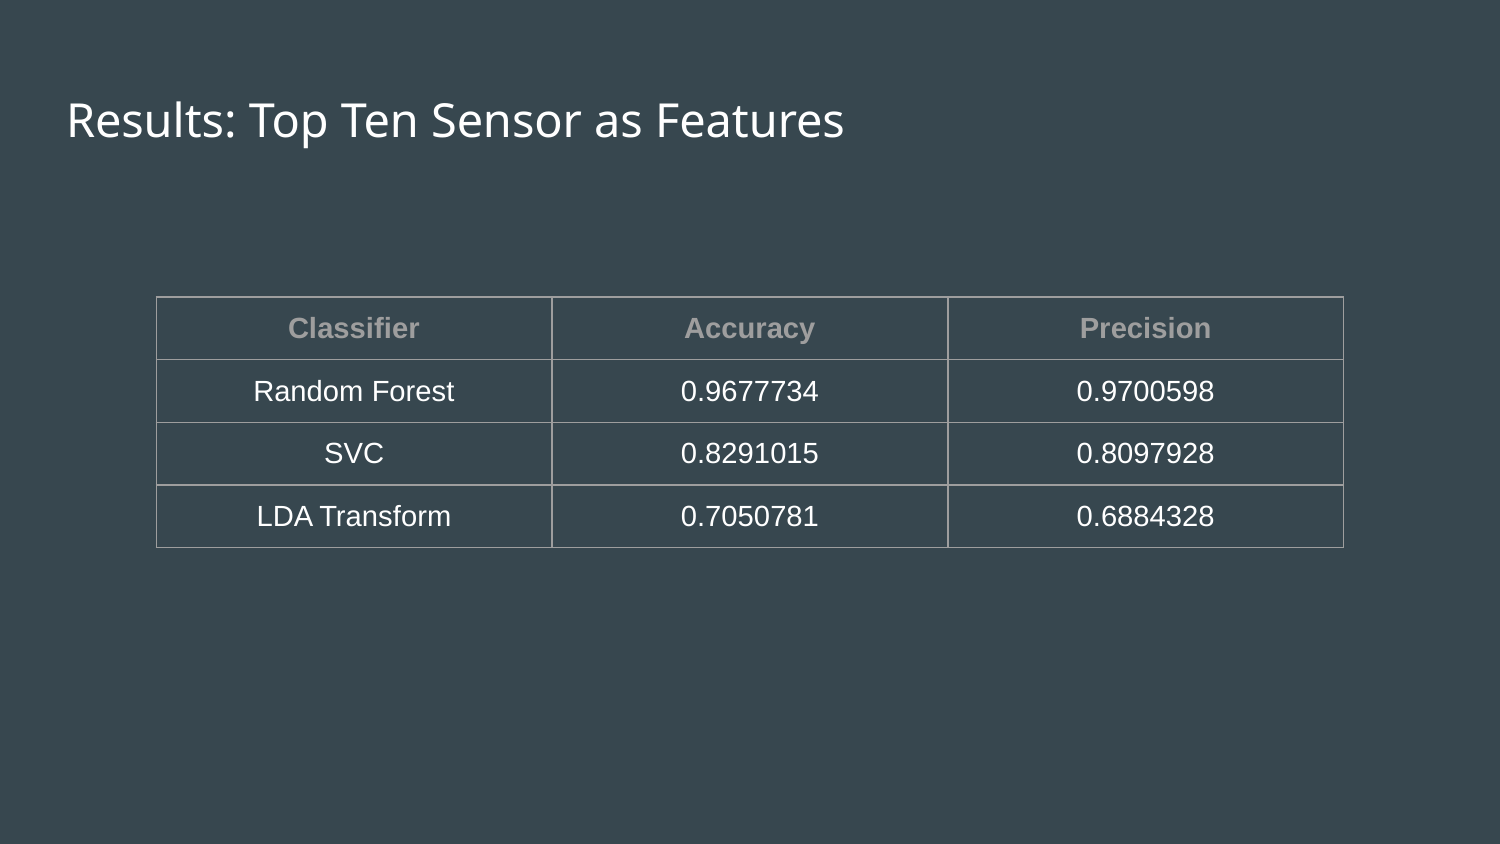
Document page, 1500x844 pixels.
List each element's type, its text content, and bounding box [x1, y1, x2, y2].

table_cell 0.7050781 [553, 486, 947, 547]
table_cell 0.9700598 [949, 360, 1343, 422]
table_header Precision [949, 298, 1343, 359]
table_header Classifier [157, 298, 551, 359]
table_cell 0.6884328 [949, 486, 1343, 547]
table_cell 0.8291015 [553, 423, 947, 484]
table_cell Random Forest [157, 360, 551, 422]
table_cell 0.8097928 [949, 423, 1343, 484]
table_cell SVC [157, 423, 551, 484]
table_cell LDA Transform [157, 486, 551, 547]
table_header Accuracy [553, 298, 947, 359]
title Results: Top Ten Sensor as Features [51, 72, 1449, 167]
table_cell 0.9677734 [553, 360, 947, 422]
